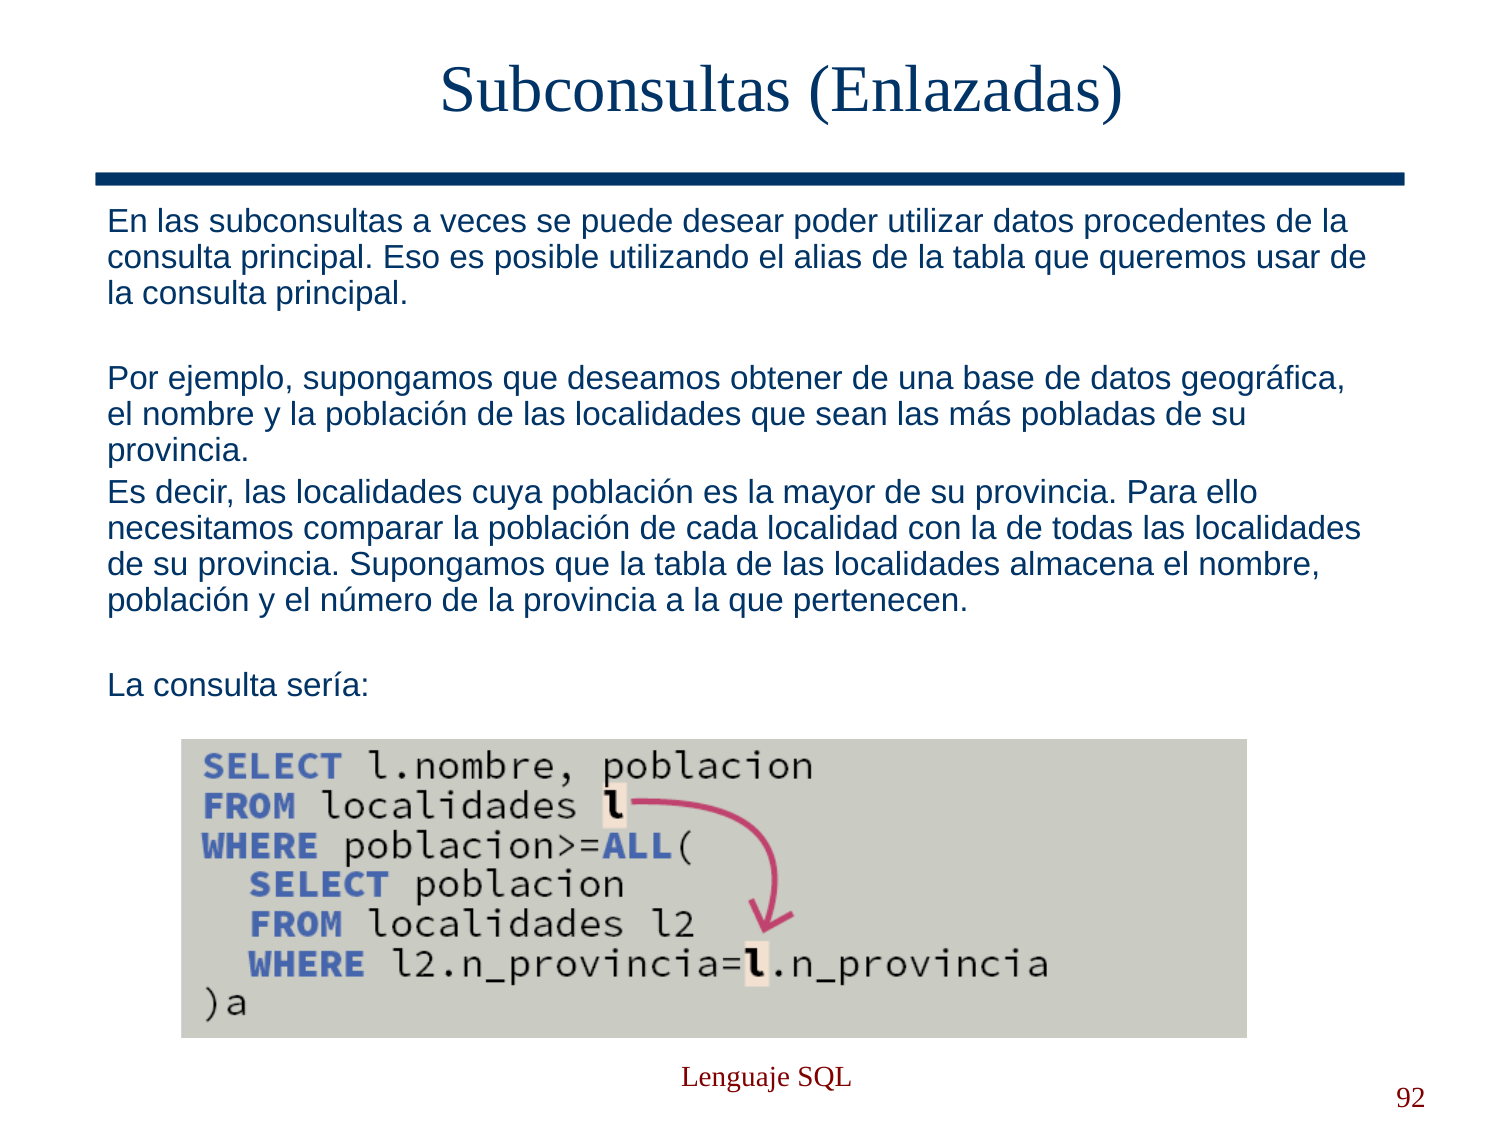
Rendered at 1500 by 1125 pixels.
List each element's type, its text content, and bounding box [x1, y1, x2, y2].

title Subconsultas (Enlazadas) [184, 20, 1397, 161]
slide_number 92 [1080, 1045, 1442, 1122]
list En las subconsultas a veces se puede desear poder utilizar datos procedentes de la consulta principal. Eso es posible utilizando el alias de la tabla que queremos usar de la consulta principal. Por ejemplo, supongamos que deseamos obtener de una base de datos geográfica, el nombre y la población de las localidades que sean las más pobladas de su provincia. Es decir, las localidades cuya población es la mayor de su provincia. Para ello necesitamos comparar la población de cada localidad con la de todas las localidades de su provincia. Supongamos que la tabla de las localidades almacena el nombre, población y el número de la provincia a la que pertenecen. La consulta sería: [92, 196, 1398, 1000]
footer Lenguaje SQL [513, 1046, 1021, 1101]
picture [181, 739, 1247, 1038]
